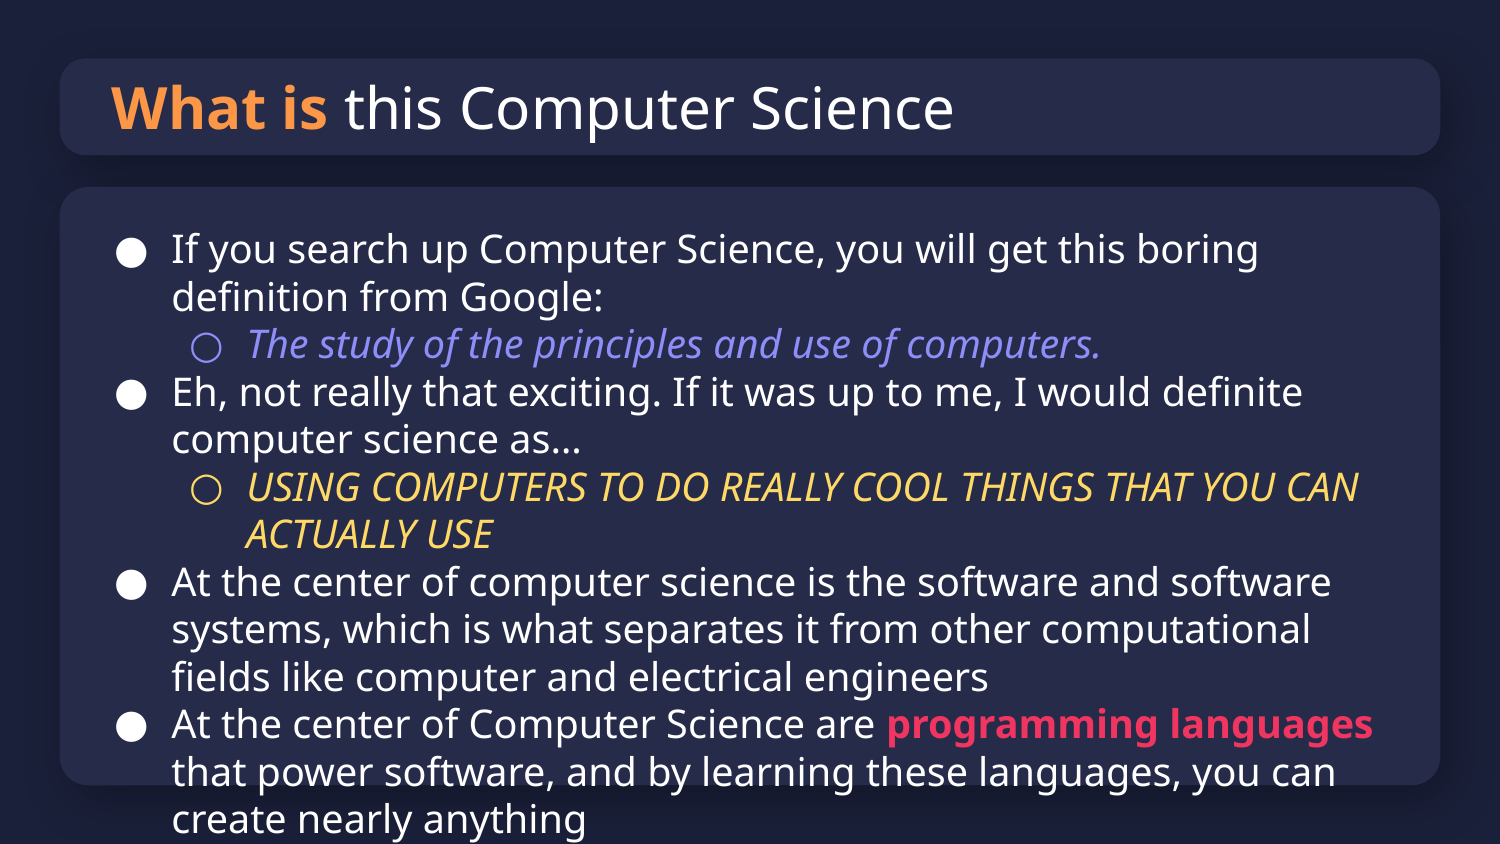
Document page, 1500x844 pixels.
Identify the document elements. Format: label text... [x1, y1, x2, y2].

text_box If you search up Computer Science, you will get this boring definition from Google: The study of the principles and use of computers. Eh, not really that exciting. If it was up to me, I would definite computer science as… USING COMPUTERS TO DO REALLY COOL THINGS THAT YOU CAN ACTUALLY USE At the center of computer science is the software and software systems, which is what separates it from other computational fields like computer and electrical engineers At the center of Computer Science are programming languages that power software, and by learning these languages, you can create nearly anything [81, 209, 1419, 844]
title What is this Computer Science [96, 59, 1382, 153]
